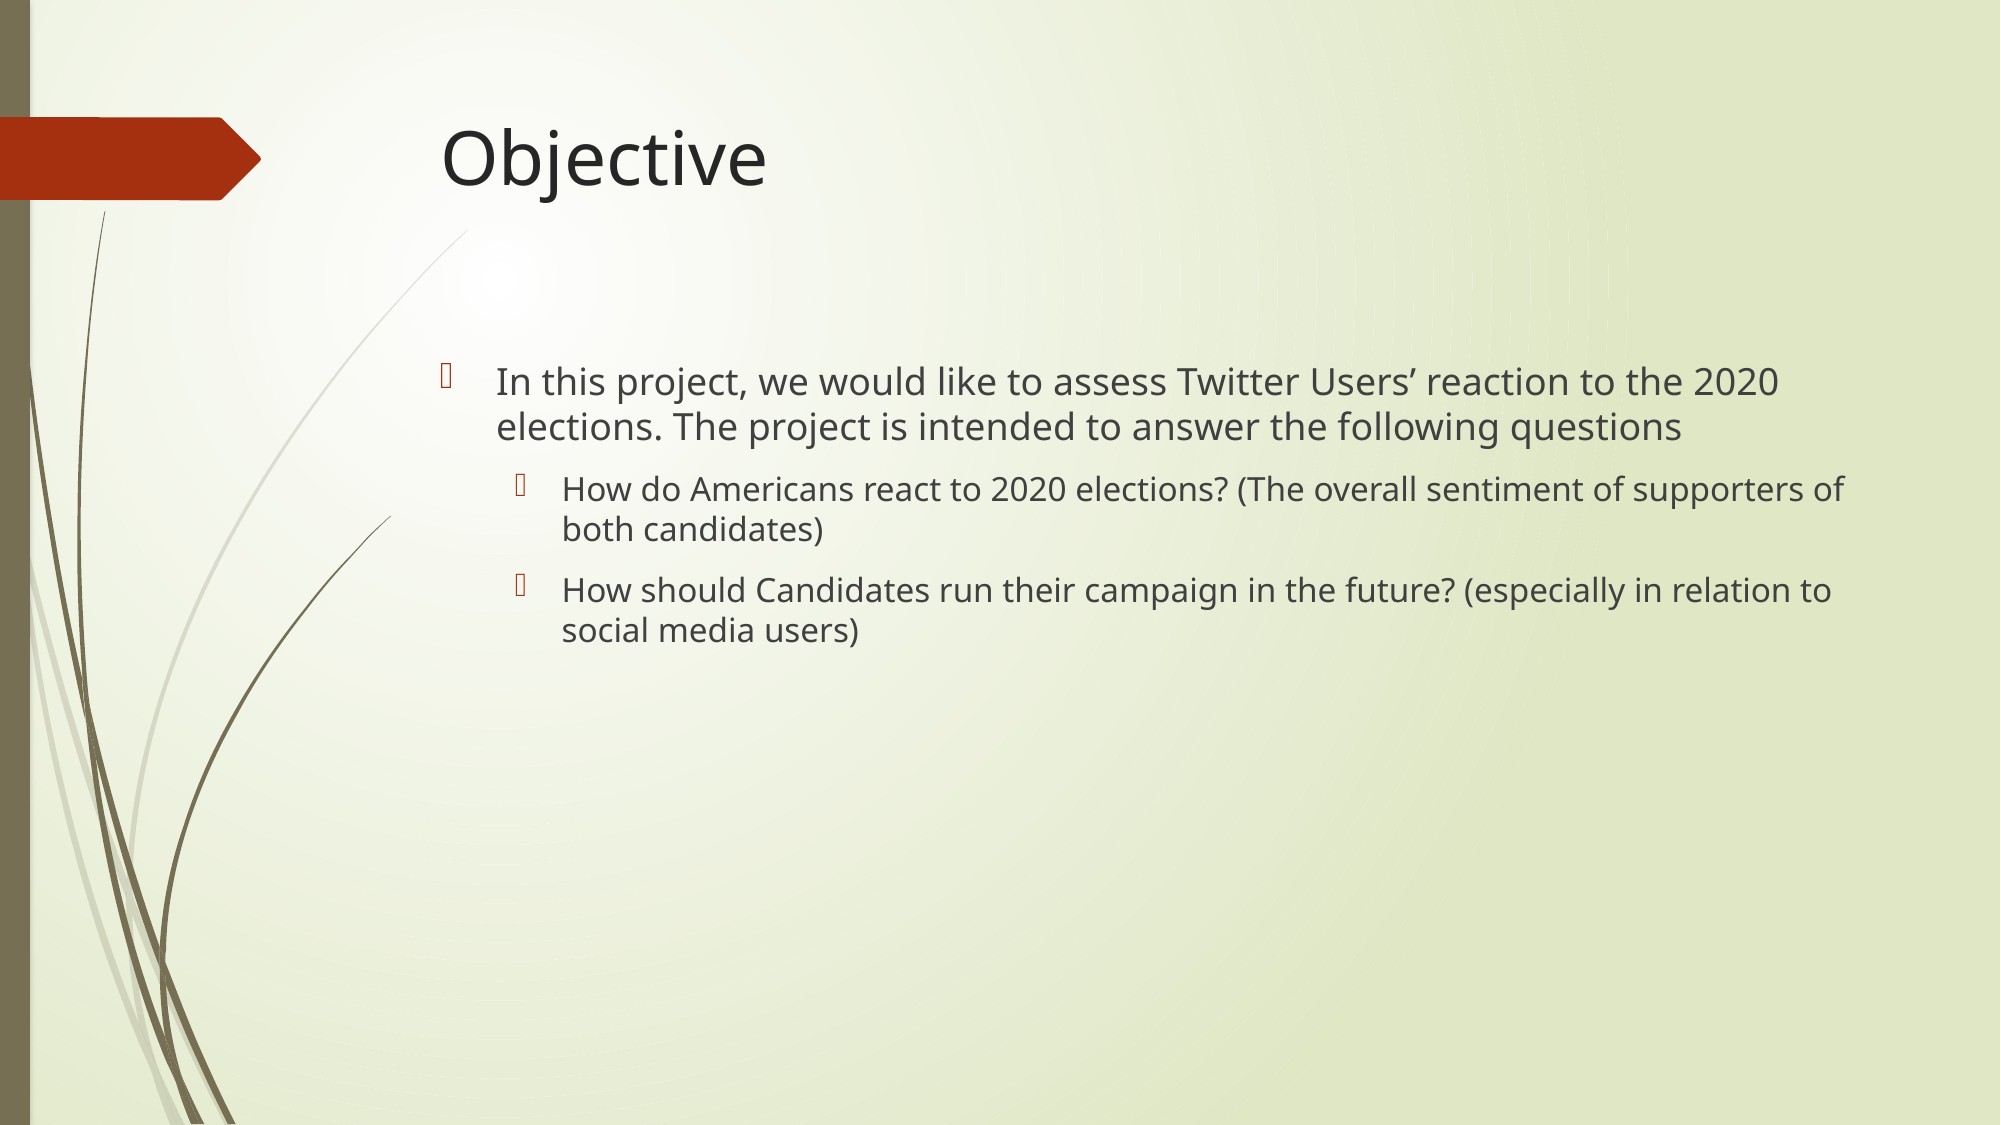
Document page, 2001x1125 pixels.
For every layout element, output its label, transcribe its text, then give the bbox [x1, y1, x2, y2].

title Objective [425, 102, 1888, 313]
list In this project, we would like to assess Twitter Users’ reaction to the 2020 elections. The project is intended to answer the following questions How do Americans react to 2020 elections? (The overall sentiment of supporters of both candidates) How should Candidates run their campaign in the future? (especially in relation to social media users) [424, 350, 1888, 970]
